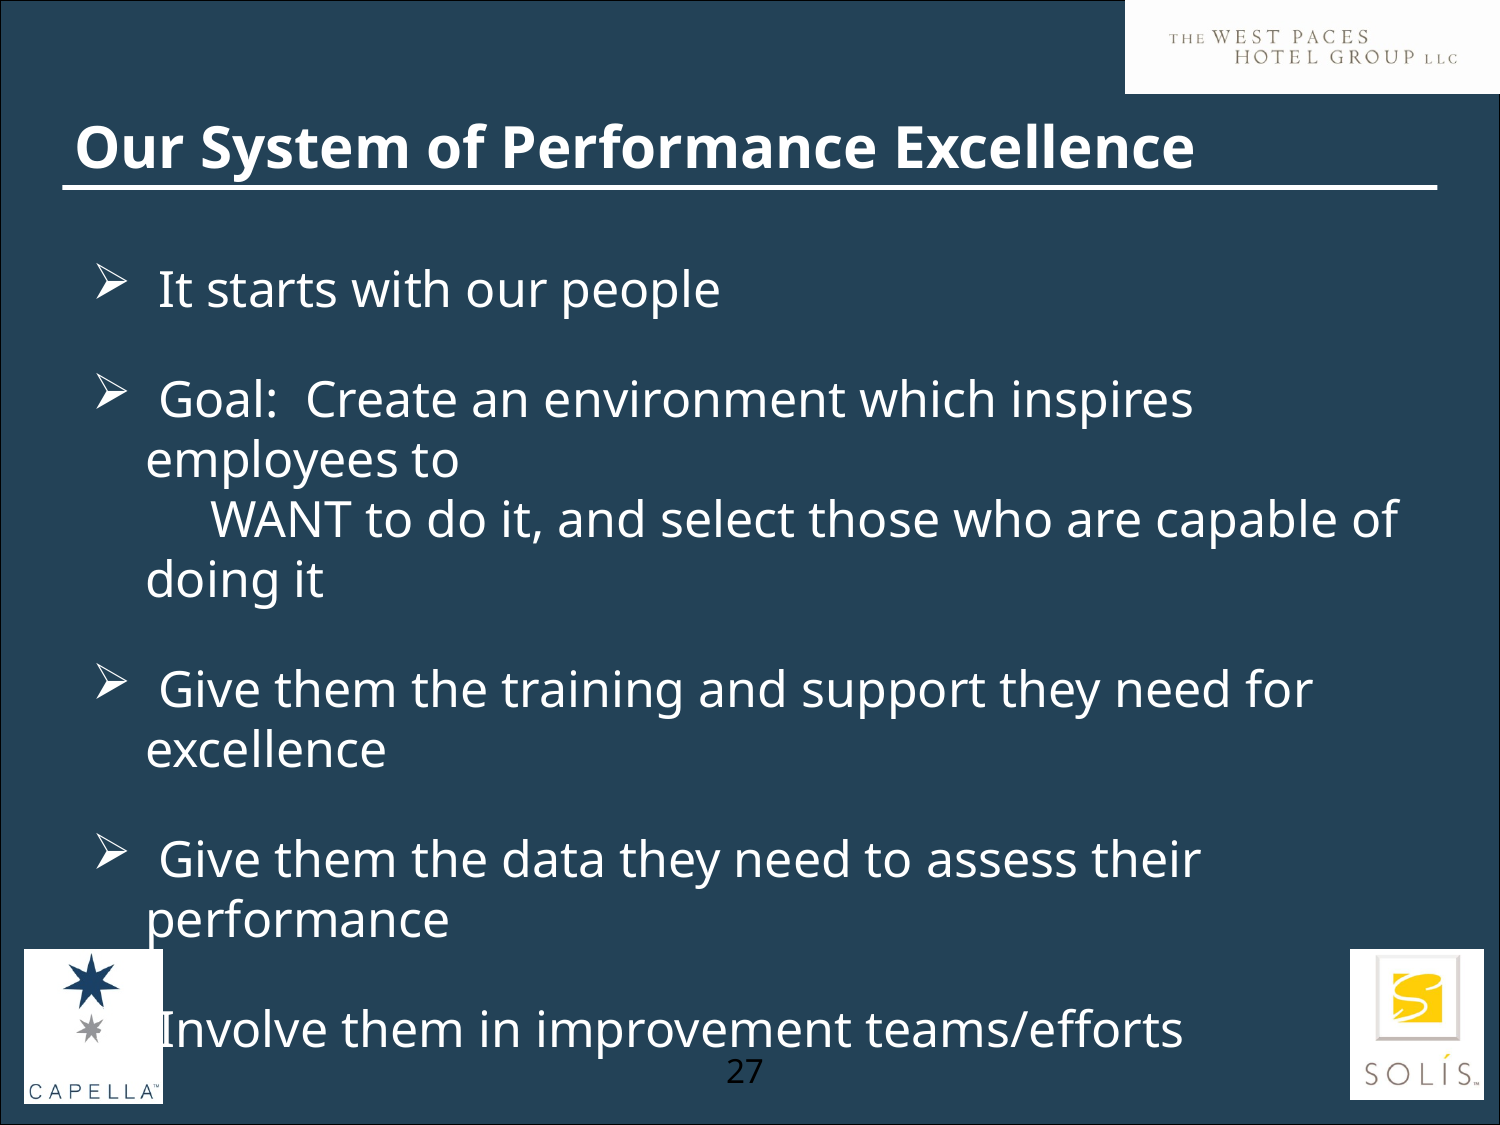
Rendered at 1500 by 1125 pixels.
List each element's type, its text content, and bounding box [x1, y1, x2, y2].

picture [1350, 949, 1484, 1100]
picture [1125, 0, 1500, 94]
picture [24, 949, 163, 1104]
title Our System of Performance Excellence [59, 102, 1441, 179]
list It starts with our people Goal: Create an environment which inspires employees to WANT to do it, and select those who are capable of doing it Give them the training and support they need for excellence Give them the data they need to assess their performance Involve them in improvement teams/efforts [59, 249, 1463, 901]
